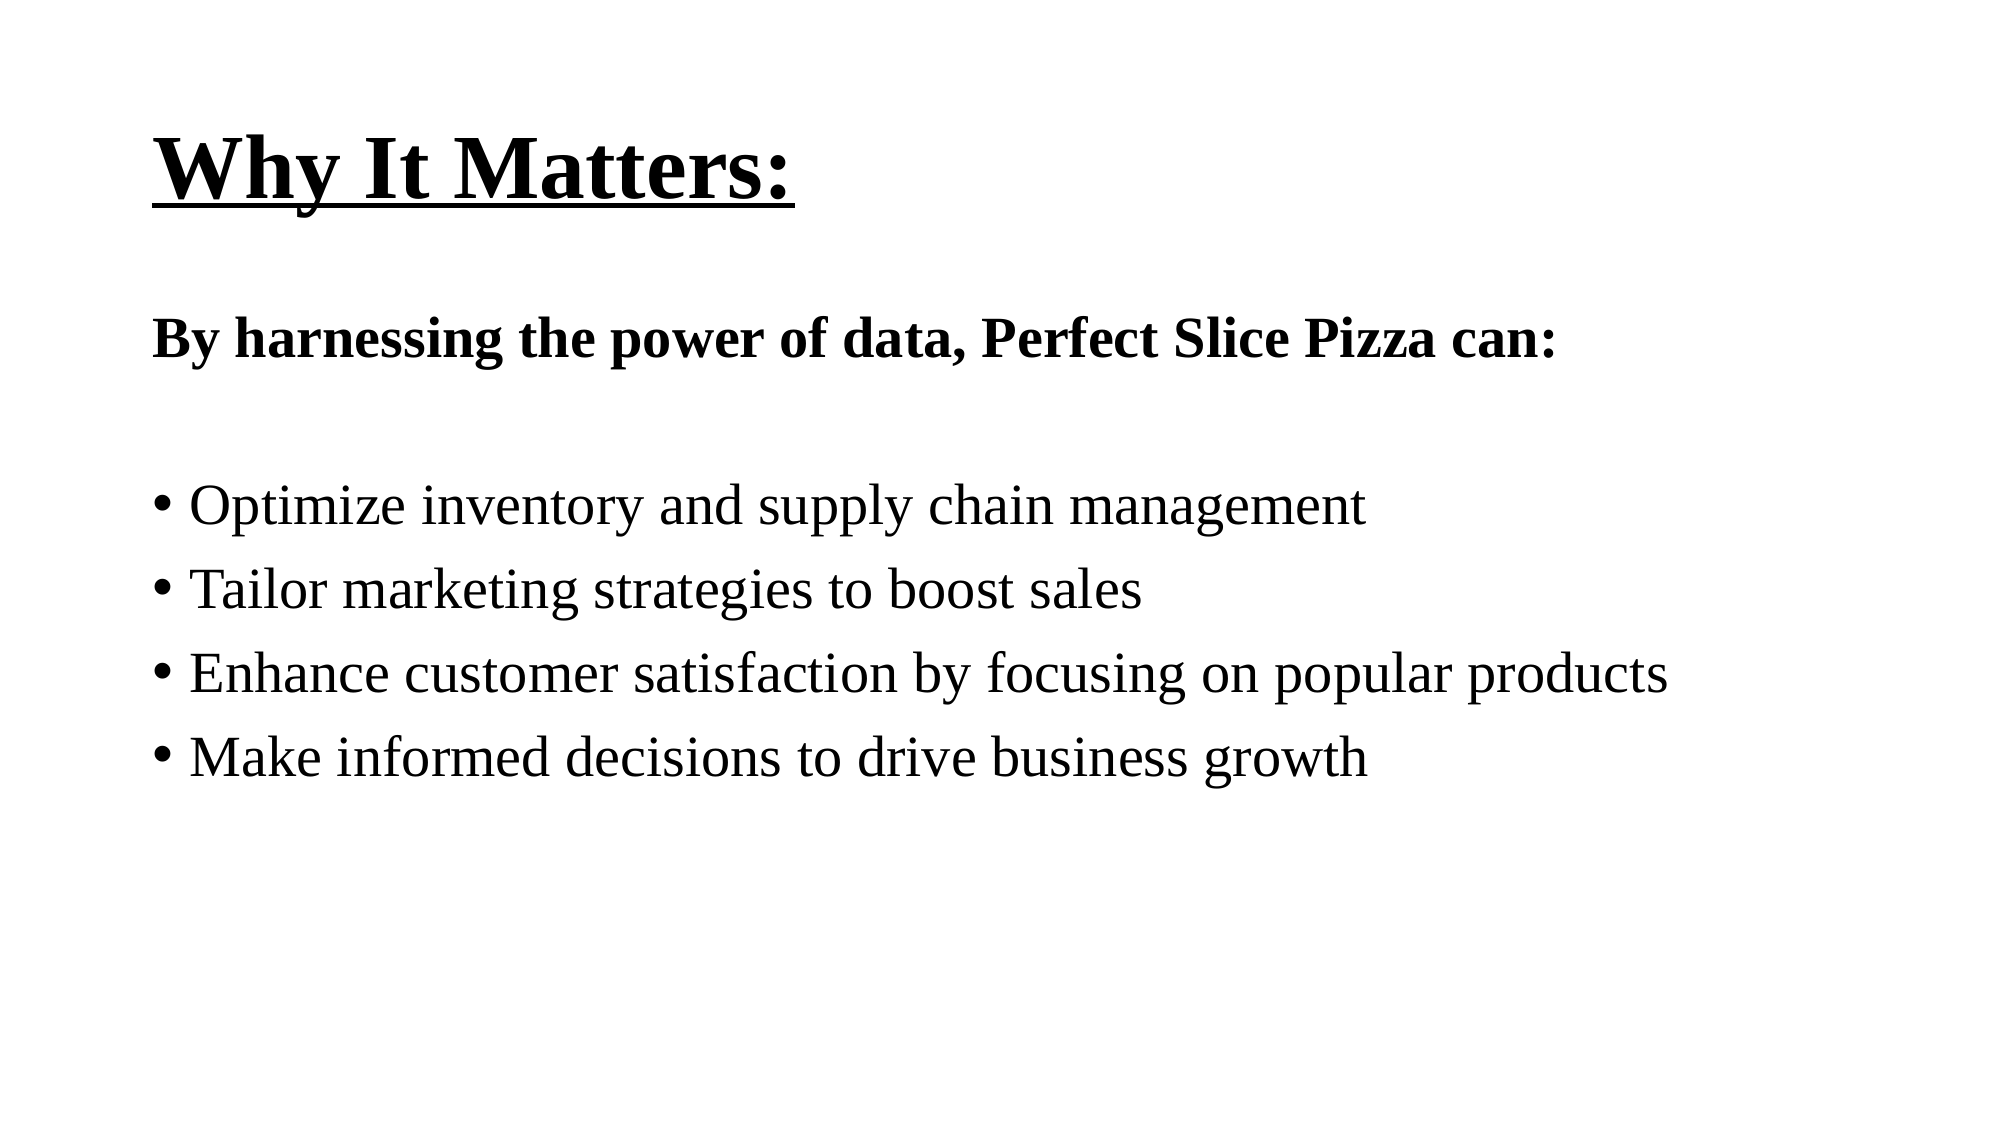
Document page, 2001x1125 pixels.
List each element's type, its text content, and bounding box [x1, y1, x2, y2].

title Why It Matters: [137, 59, 1863, 278]
list By harnessing the power of data, Perfect Slice Pizza can: Optimize inventory and supply chain management Tailor marketing strategies to boost sales Enhance customer satisfaction by focusing on popular products Make informed decisions to drive business growth [137, 299, 1863, 1014]
